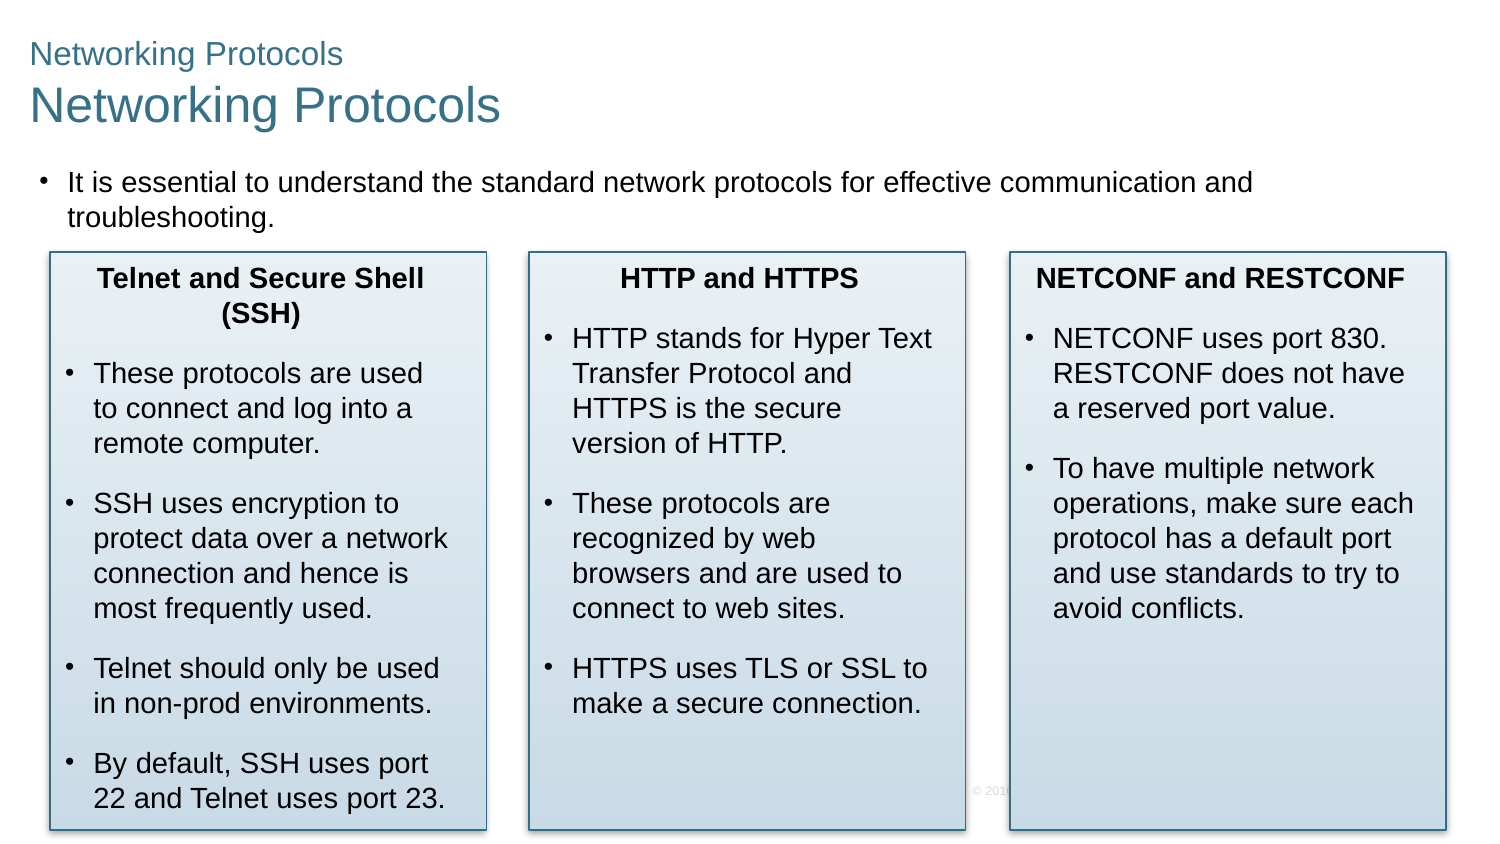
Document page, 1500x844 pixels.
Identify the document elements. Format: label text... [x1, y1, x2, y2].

list It is essential to understand the standard network protocols for effective communication and troubleshooting. [24, 155, 1464, 734]
text_box NETCONF and RESTCONF NETCONF uses port 830. RESTCONF does not have a reserved port value. To have multiple network operations, make sure each protocol has a default port and use standards to try to avoid conﬂicts. [1009, 251, 1447, 831]
text_box Telnet and Secure Shell (SSH) These protocols are used to connect and log into a remote computer. SSH uses encryption to protect data over a network connection and hence is most frequently used. Telnet should only be used in non-prod environments. By default, SSH uses port 22 and Telnet uses port 23. [49, 251, 487, 831]
title Networking Protocols Networking Protocols [14, 10, 1474, 154]
text_box HTTP and HTTPS HTTP stands for Hyper Text Transfer Protocol and HTTPS is the secure version of HTTP. These protocols are recognized by web browsers and are used to connect to web sites. HTTPS uses TLS or SSL to make a secure connection. [528, 251, 966, 831]
